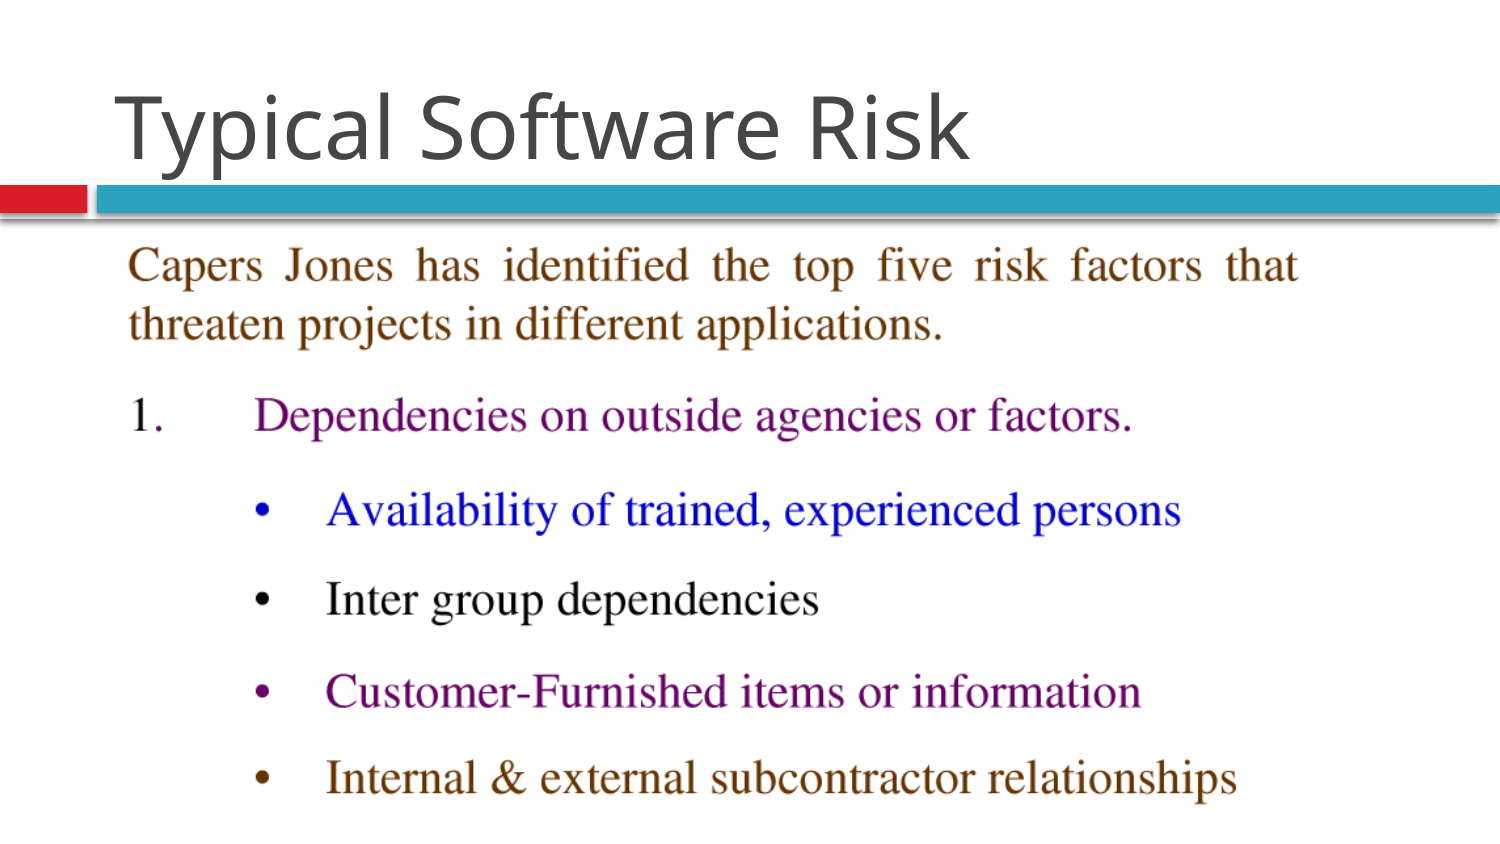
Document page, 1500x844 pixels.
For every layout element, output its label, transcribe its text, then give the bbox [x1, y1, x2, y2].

picture [116, 234, 1308, 813]
title Typical Software Risk [99, 19, 1438, 185]
